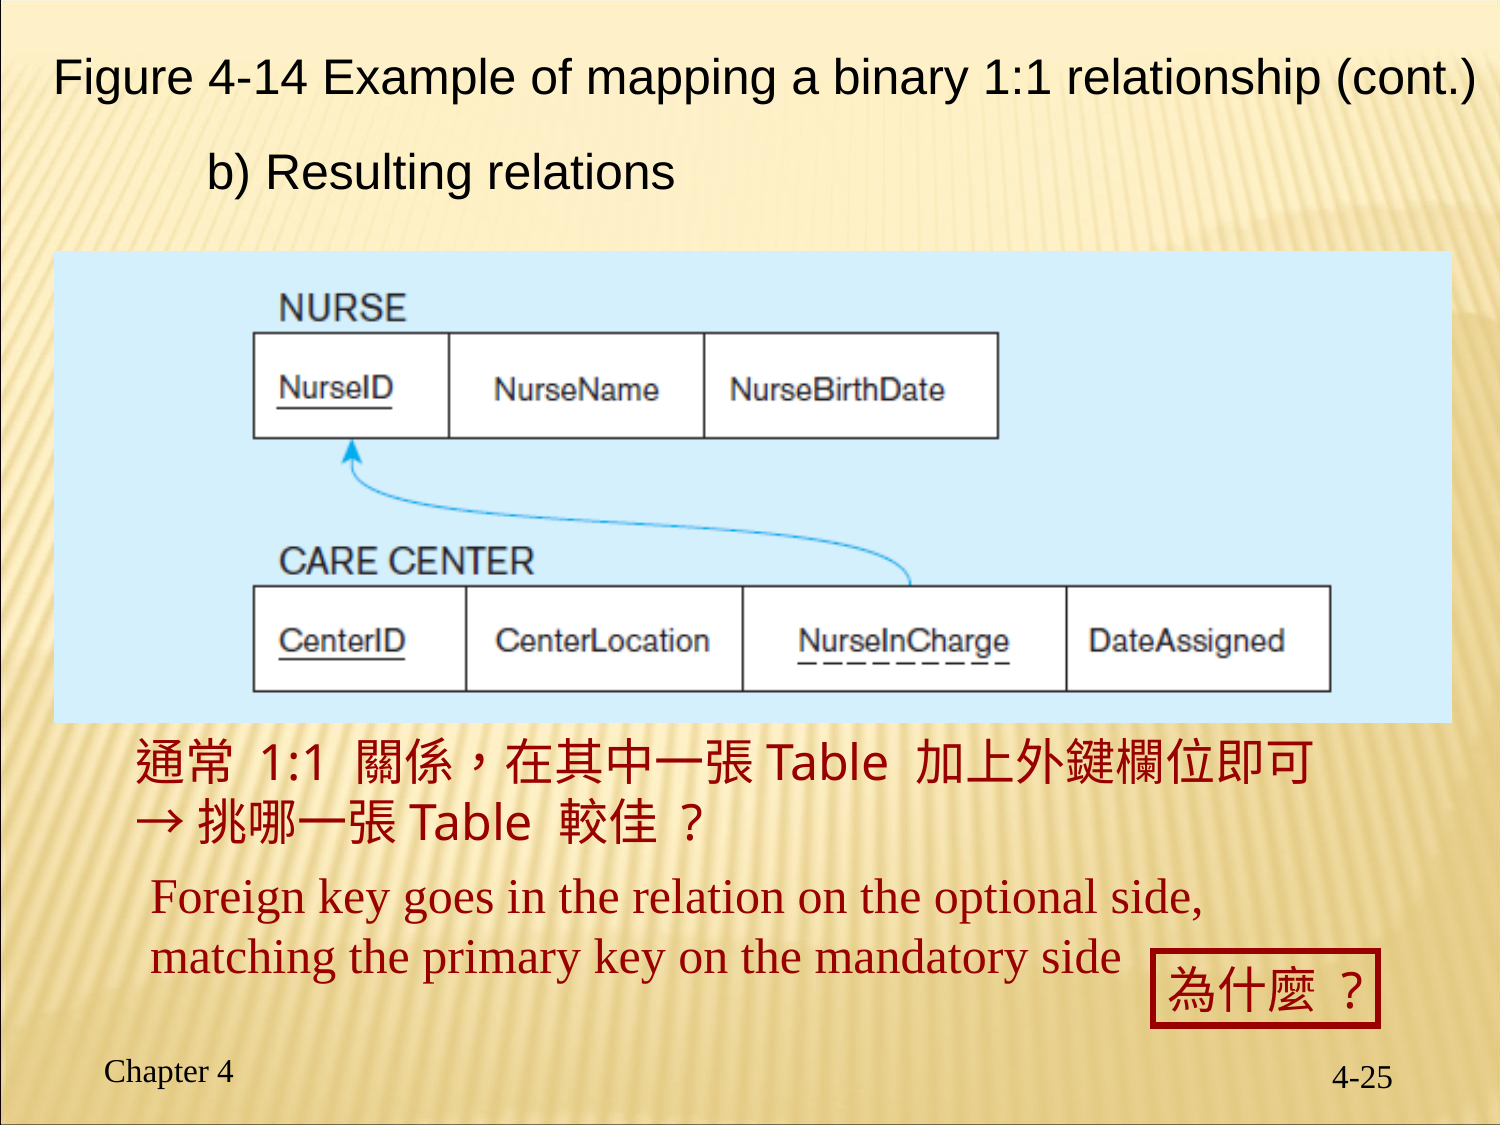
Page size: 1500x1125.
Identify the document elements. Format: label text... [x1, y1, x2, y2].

picture [0, 0, 1500, 1125]
text_box b) Resulting relations [191, 131, 691, 207]
text_box 為什麼 ? [1153, 950, 1378, 1026]
text_box Figure 4-14 Example of mapping a binary 1:1 relationship (cont.) [38, 37, 1494, 113]
text_box Foreign key goes in the relation on the optional side, matching the primary key on the mandatory side [135, 858, 1220, 992]
text_box 通常 1:1 關係，在其中一張Table 加上外鍵欄位即可 →挑哪一張Table 較佳 ? [120, 742, 1330, 858]
